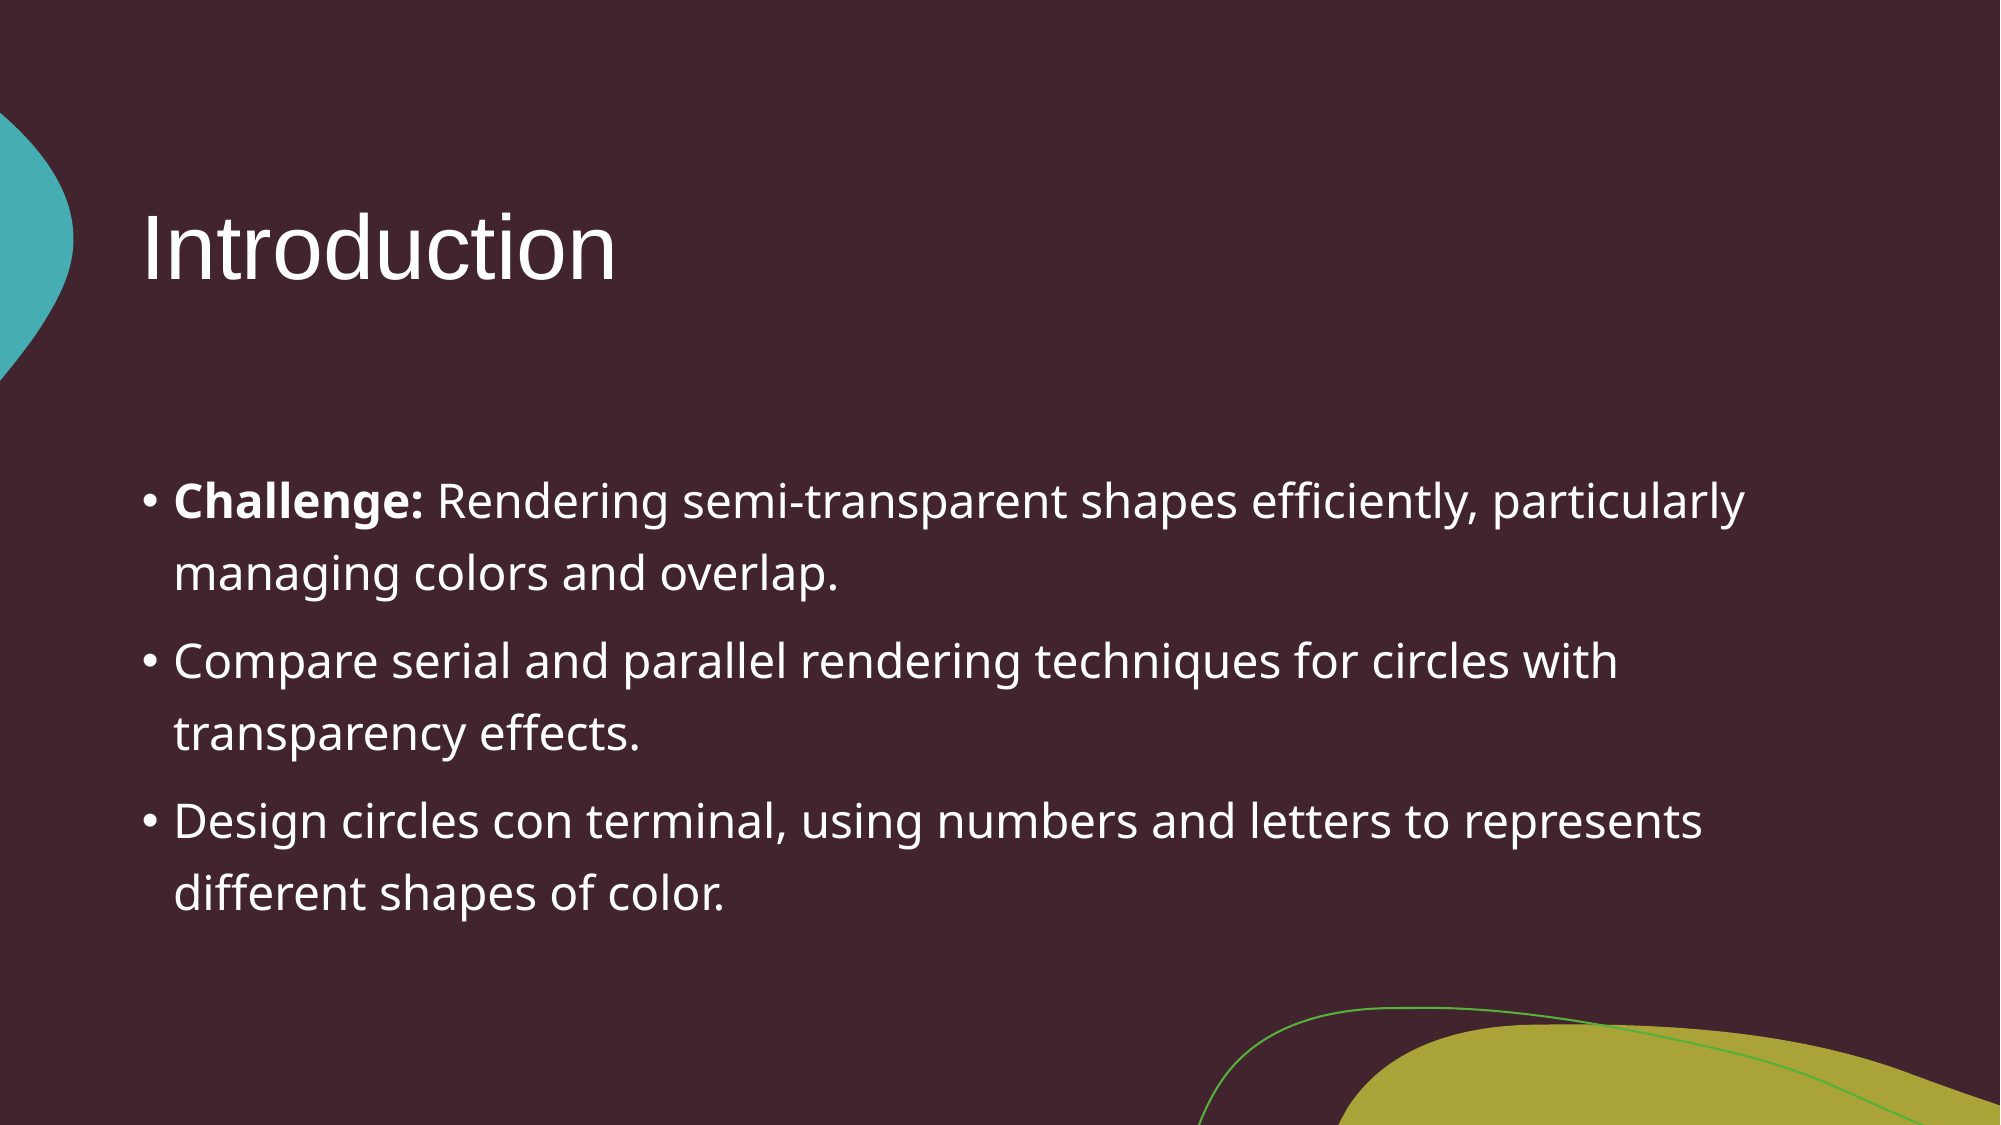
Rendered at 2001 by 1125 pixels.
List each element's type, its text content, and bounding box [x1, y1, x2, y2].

title Introduction [125, 125, 1875, 375]
list Challenge: Rendering semi-transparent shapes efficiently, particularly managing colors and overlap. Compare serial and parallel rendering techniques for circles with transparency effects. Design circles con terminal, using numbers and letters to represents different shapes of color. [125, 375, 1875, 1002]
